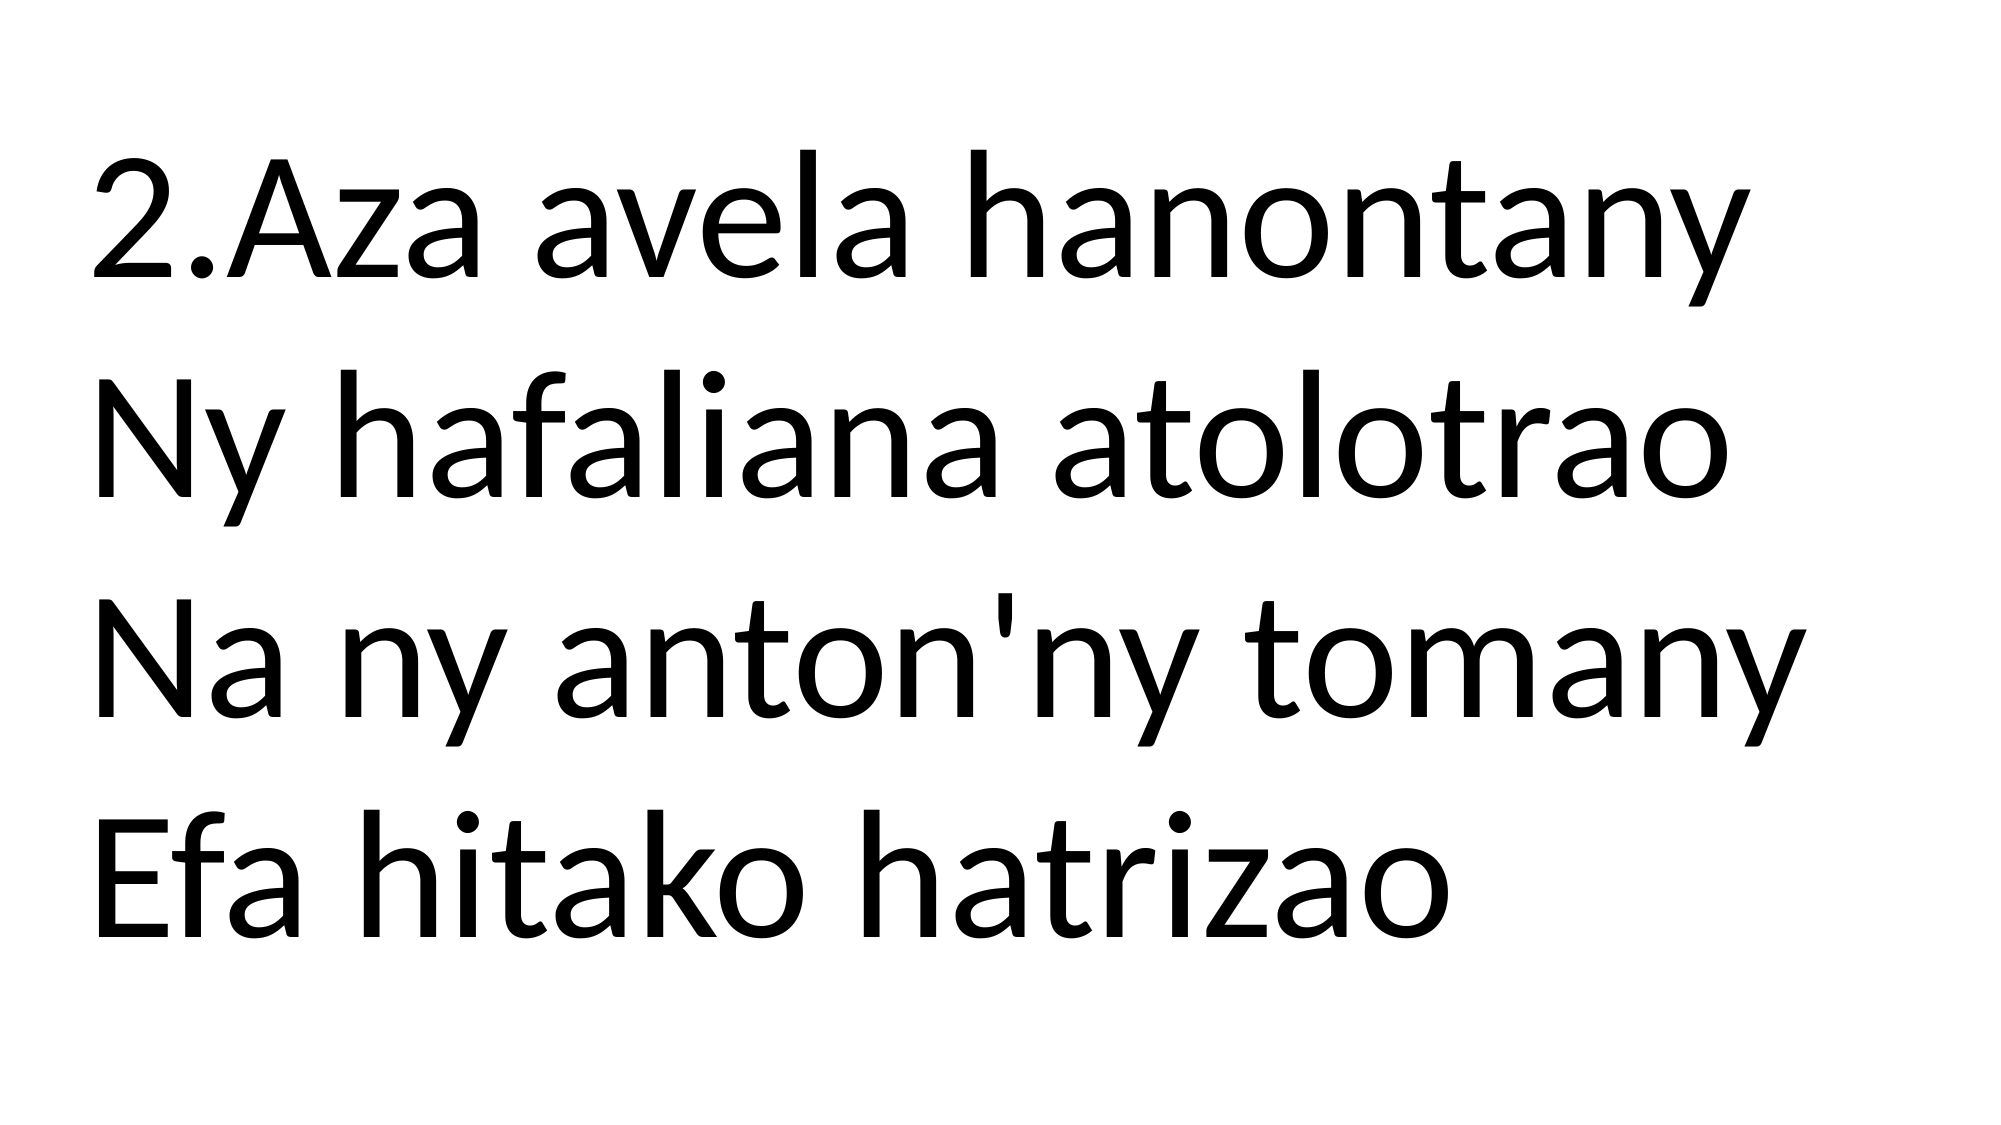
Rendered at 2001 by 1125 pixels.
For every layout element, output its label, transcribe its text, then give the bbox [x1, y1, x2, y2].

text_box 2.Aza avela hanontany Ny hafaliana atolotrao Na ny anton'ny tomany Efa hitako hatrizao [71, 86, 1950, 982]
